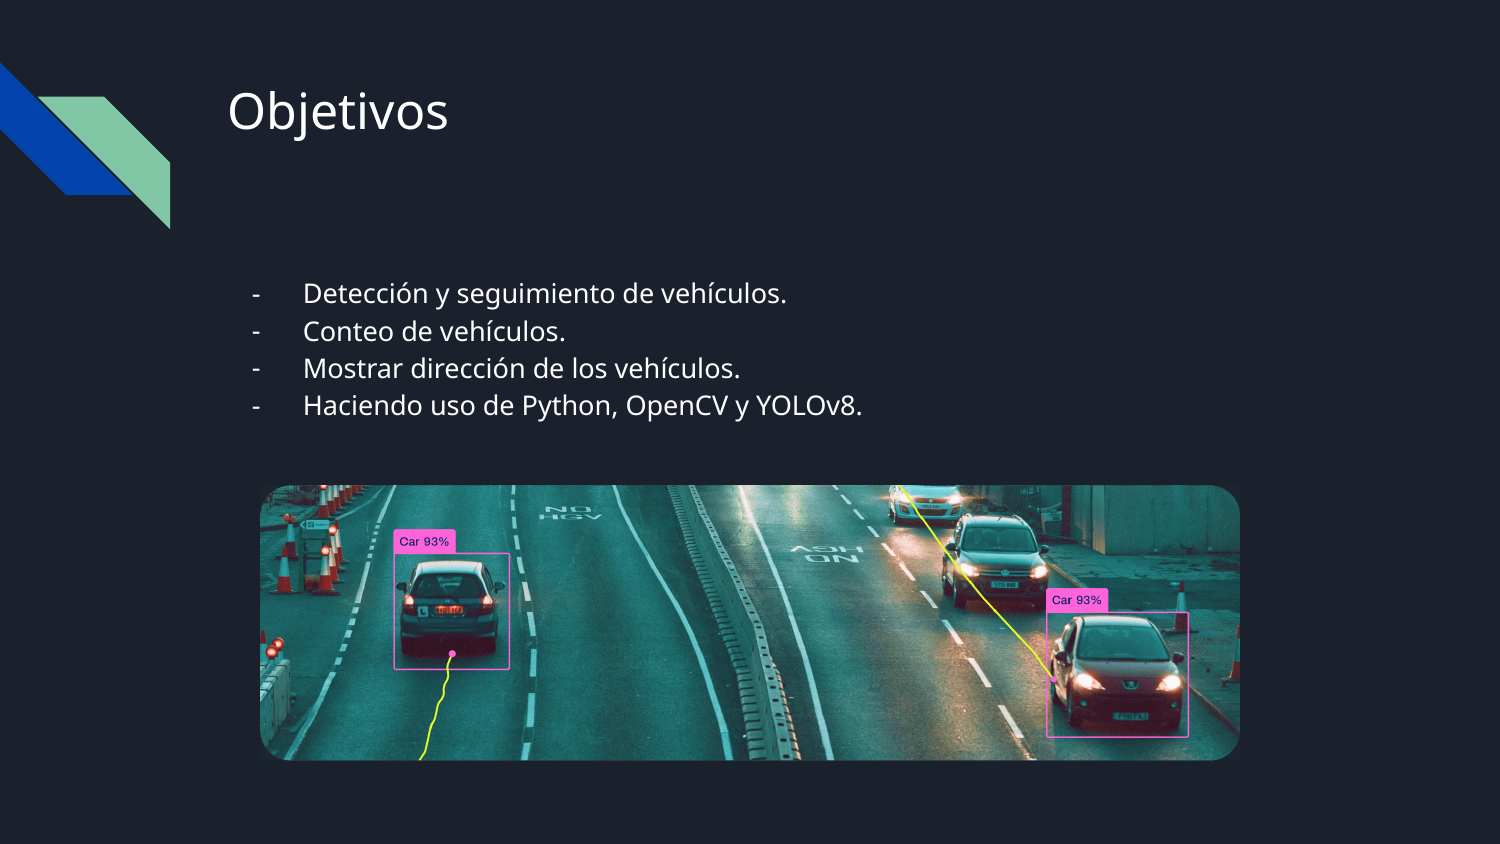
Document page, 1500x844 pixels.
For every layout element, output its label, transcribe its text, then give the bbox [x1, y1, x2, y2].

title Objetivos [212, 64, 1368, 215]
list Detección y seguimiento de vehículos. Conteo de vehículos. Mostrar dirección de los vehículos. Haciendo uso de Python, OpenCV y YOLOv8. [212, 257, 1368, 735]
picture [260, 484, 1240, 762]
